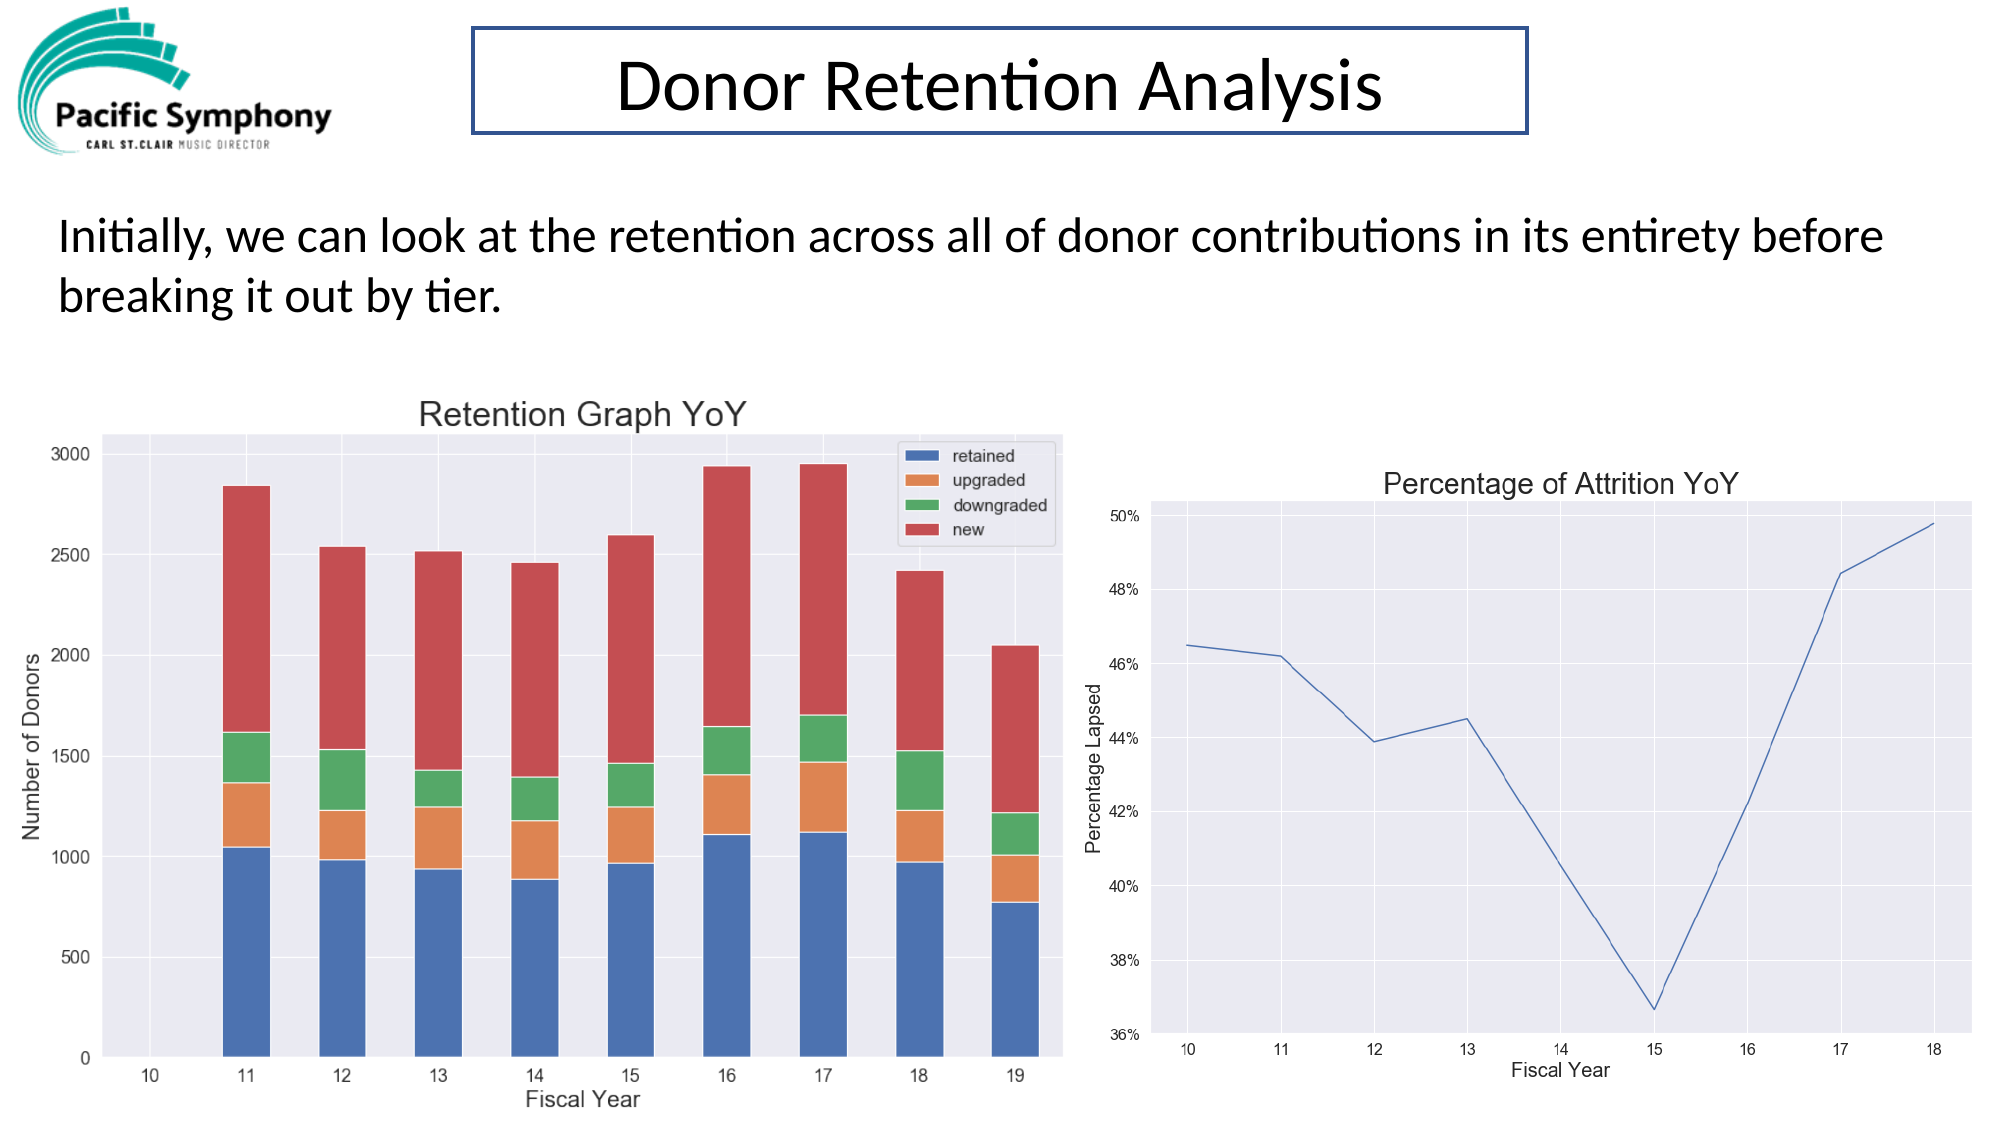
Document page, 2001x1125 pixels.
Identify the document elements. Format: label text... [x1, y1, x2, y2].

picture [17, 6, 333, 156]
picture [15, 393, 1078, 1120]
text_box Donor Retention Analysis [472, 28, 1528, 133]
text_box Initially, we can look at the retention across all of donor contributions in its entirety before breaking it out by tier. [43, 194, 1958, 330]
picture [1079, 465, 1983, 1087]
